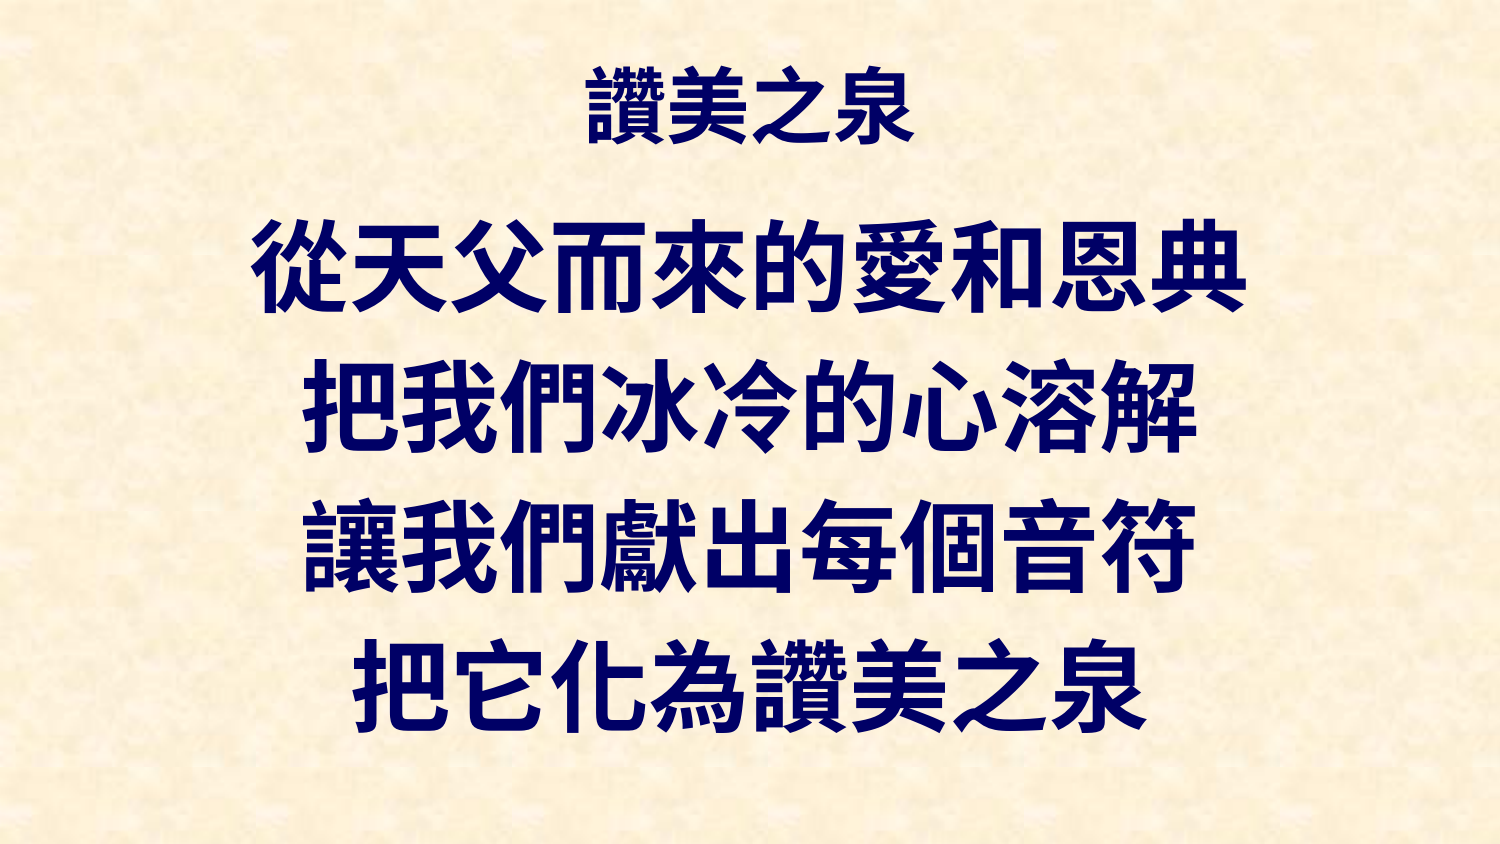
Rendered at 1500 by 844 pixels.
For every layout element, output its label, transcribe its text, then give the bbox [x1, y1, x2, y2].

picture [0, 0, 1500, 844]
list 從天父而來的愛和恩典 把我們冰冷的心溶解 讓我們獻出每個音符 把它化為讚美之泉 [75, 196, 1425, 754]
title 讚美之泉 [75, 33, 1425, 175]
